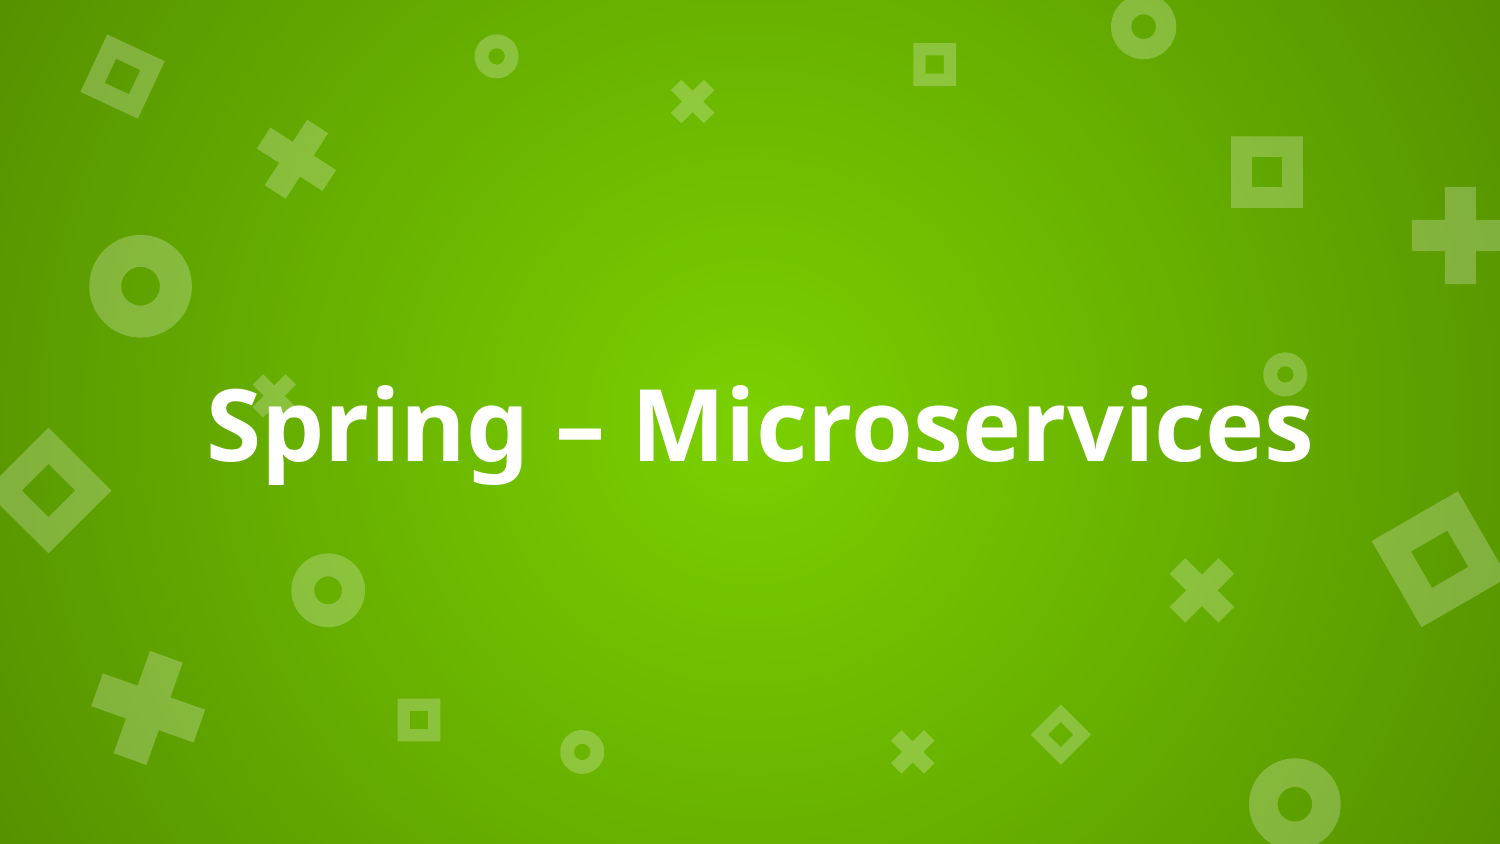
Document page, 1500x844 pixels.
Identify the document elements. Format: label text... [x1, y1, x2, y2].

title Spring – Microservices [22, 326, 1500, 517]
